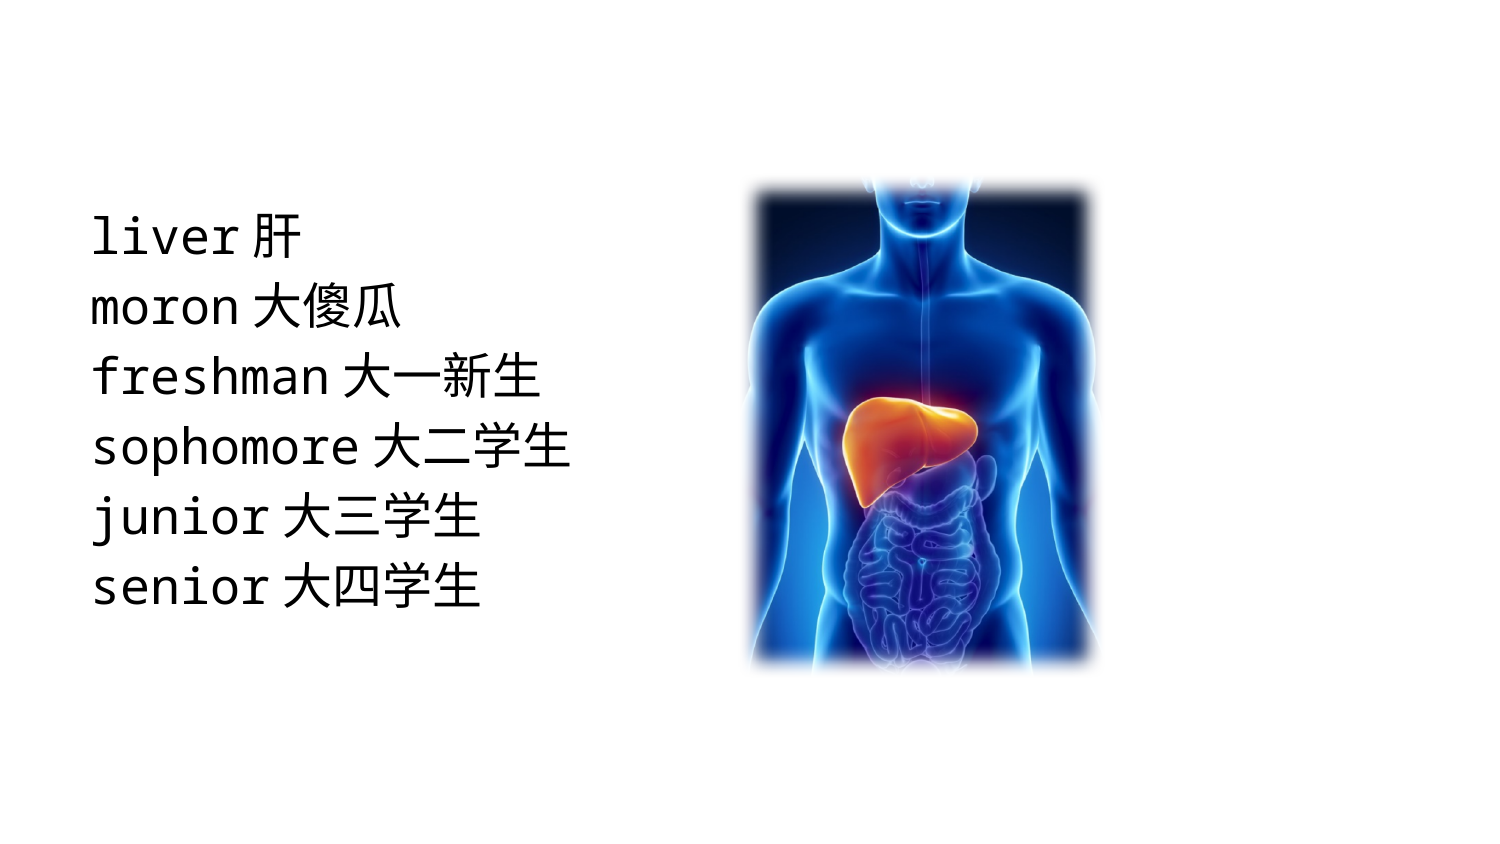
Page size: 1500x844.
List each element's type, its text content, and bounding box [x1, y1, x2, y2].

picture [737, 173, 1105, 679]
list liver肝 moron大傻瓜 freshman大一新生 sophomore大二学生 junior大三学生 senior大四学生 [75, 196, 1425, 754]
